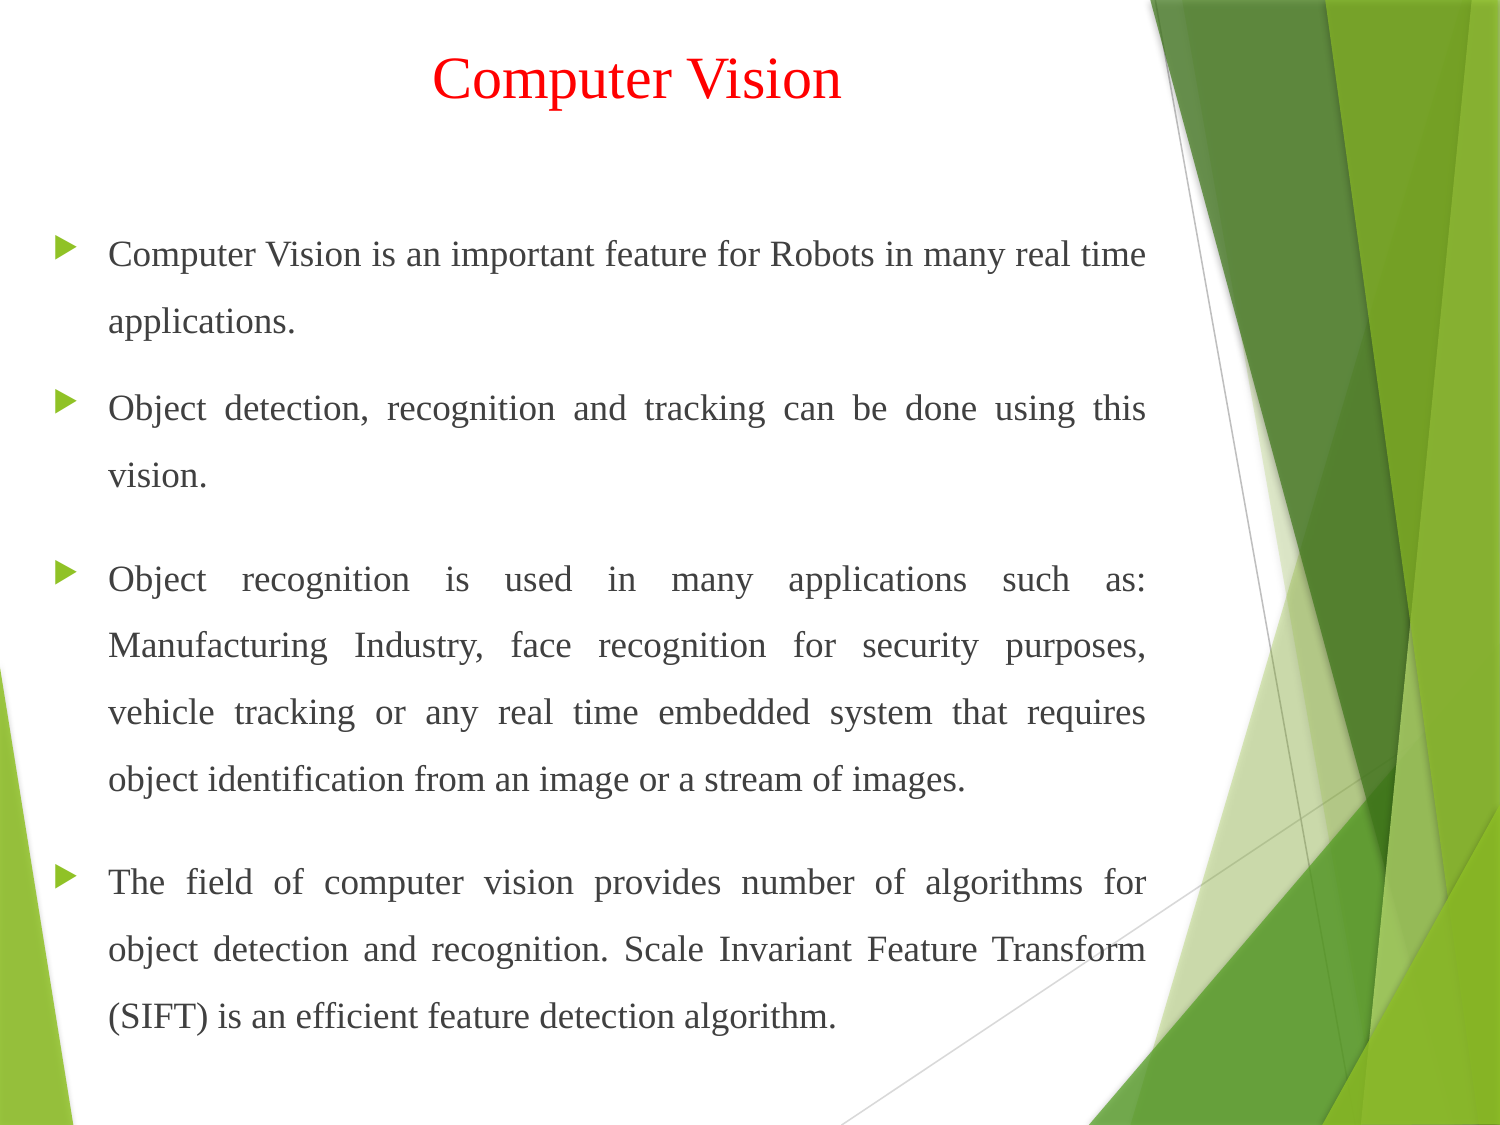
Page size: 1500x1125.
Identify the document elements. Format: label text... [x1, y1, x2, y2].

list Computer Vision is an important feature for Robots in many real time applications. Object detection, recognition and tracking can be done using this vision. Object recognition is used in many applications such as: Manufacturing Industry, face recognition for security purposes, vehicle tracking or any real time embedded system that requires object identification from an image or a stream of images. The field of computer vision provides number of algorithms for object detection and recognition. Scale Invariant Feature Transform (SIFT) is an efficient feature detection algorithm. [37, 200, 1163, 1050]
title Computer Vision [0, 31, 1313, 119]
